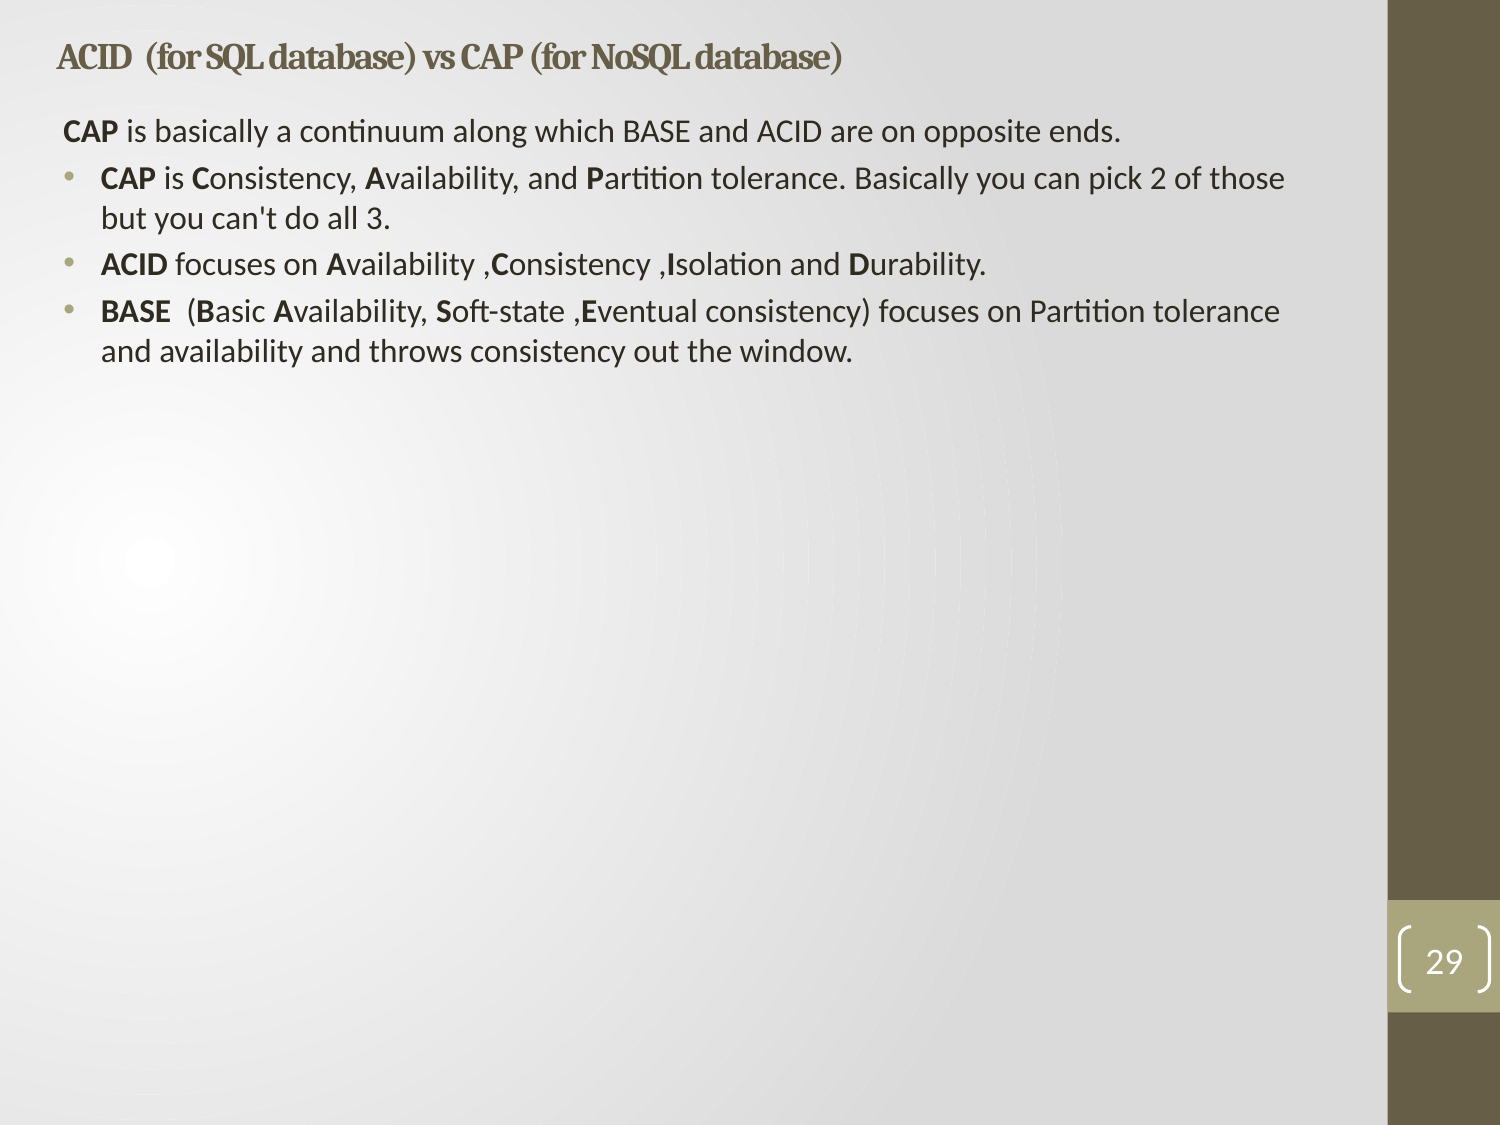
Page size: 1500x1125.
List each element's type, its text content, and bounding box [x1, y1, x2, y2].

title ACID (for SQL database) vs CAP (for NoSQL database) [41, 19, 1292, 90]
list CAP is basically a continuum along which BASE and ACID are on opposite ends. CAP is Consistency, Availability, and Partition tolerance. Basically you can pick 2 of those but you can't do all 3. ACID focuses on Availability ,Consistency ,Isolation and Durability. BASE (Basic Availability, Soft-state ,Eventual consistency) focuses on Partition tolerance and availability and throws consistency out the window. [29, 101, 1341, 1050]
slide_number 29 [1397, 925, 1492, 994]
